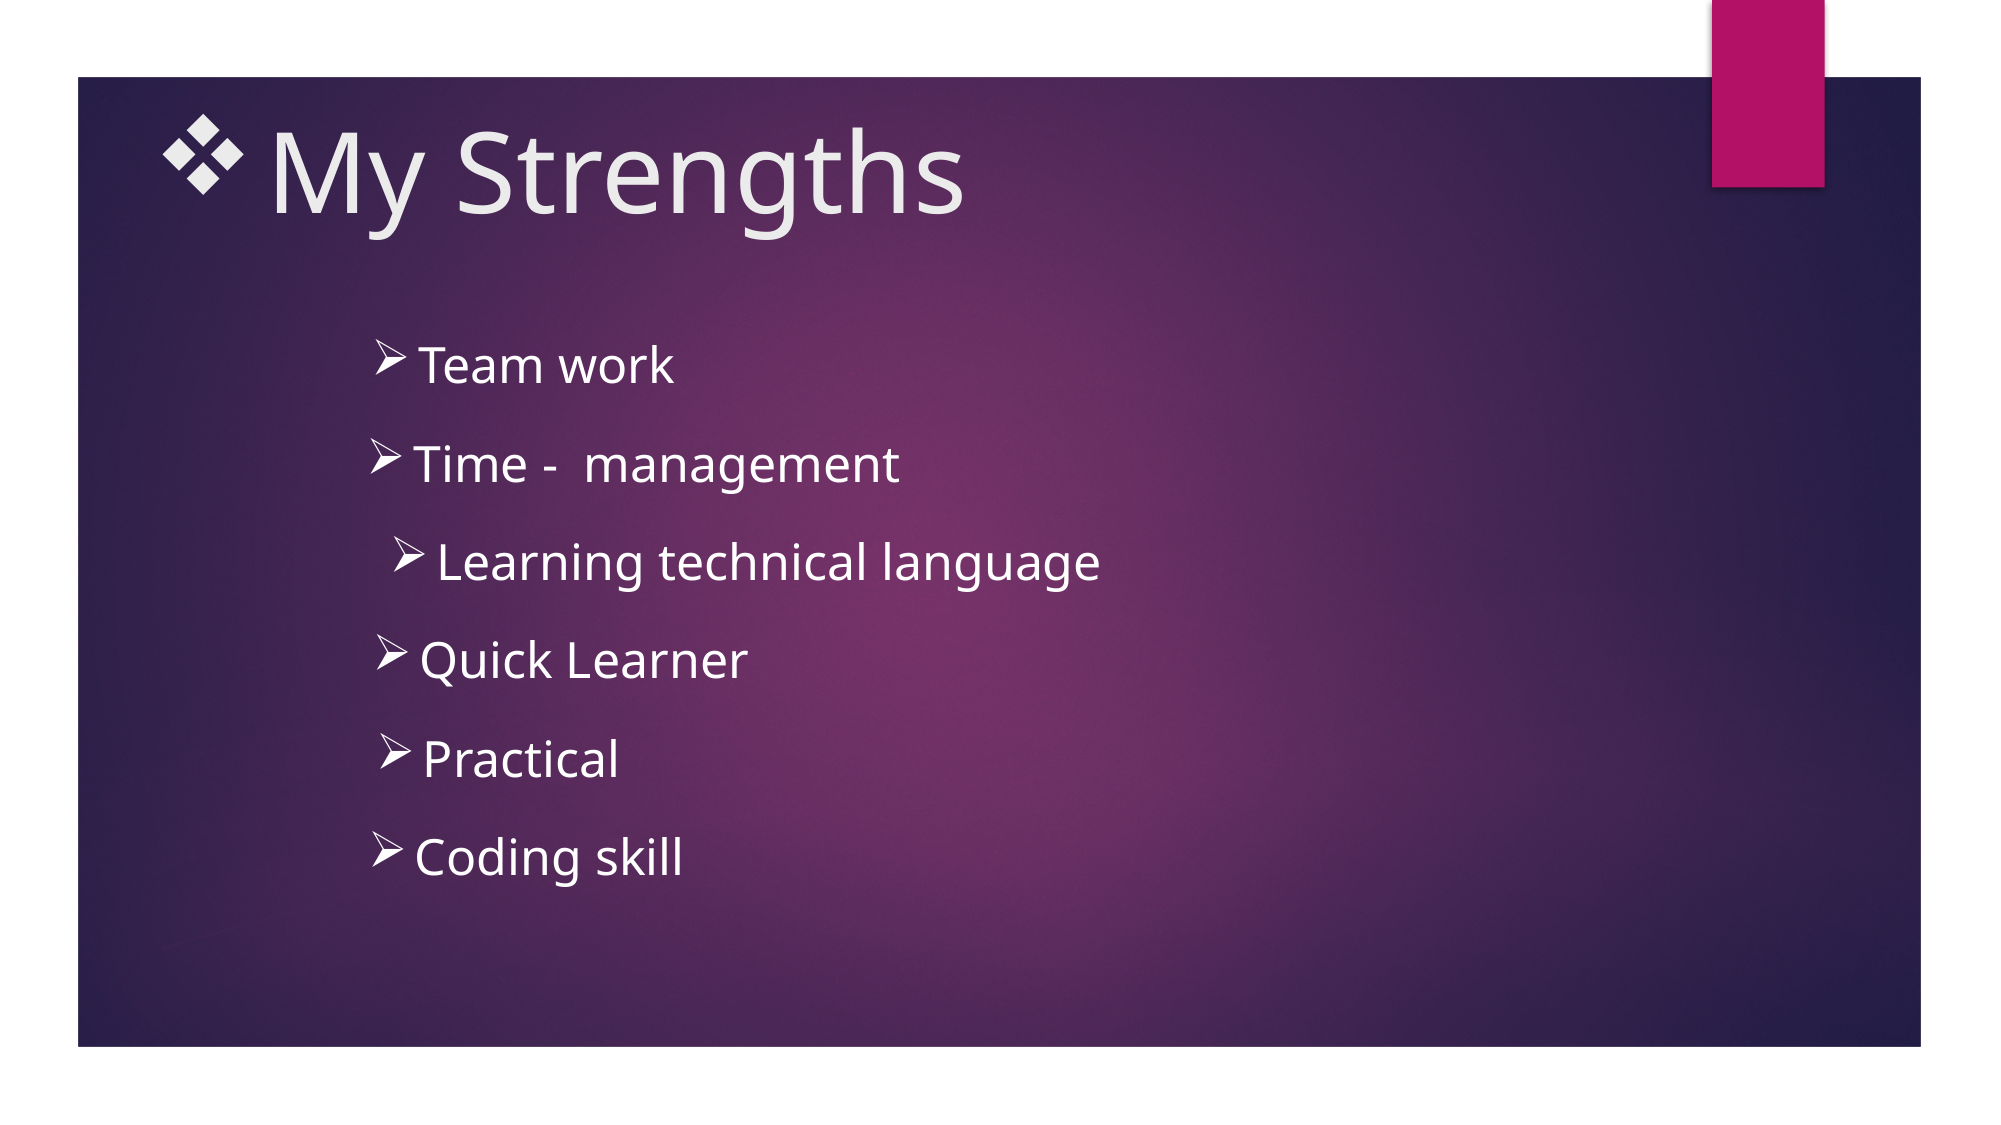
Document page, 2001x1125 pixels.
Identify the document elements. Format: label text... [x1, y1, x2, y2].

text_box Time - management [351, 425, 965, 500]
text_box Coding skill [353, 818, 700, 954]
text_box Quick Learner [357, 621, 765, 697]
title My Strengths [138, 0, 1546, 244]
text_box Learning technical language [374, 523, 1118, 659]
text_box Team work [356, 326, 691, 425]
text_box Practical [361, 720, 636, 818]
